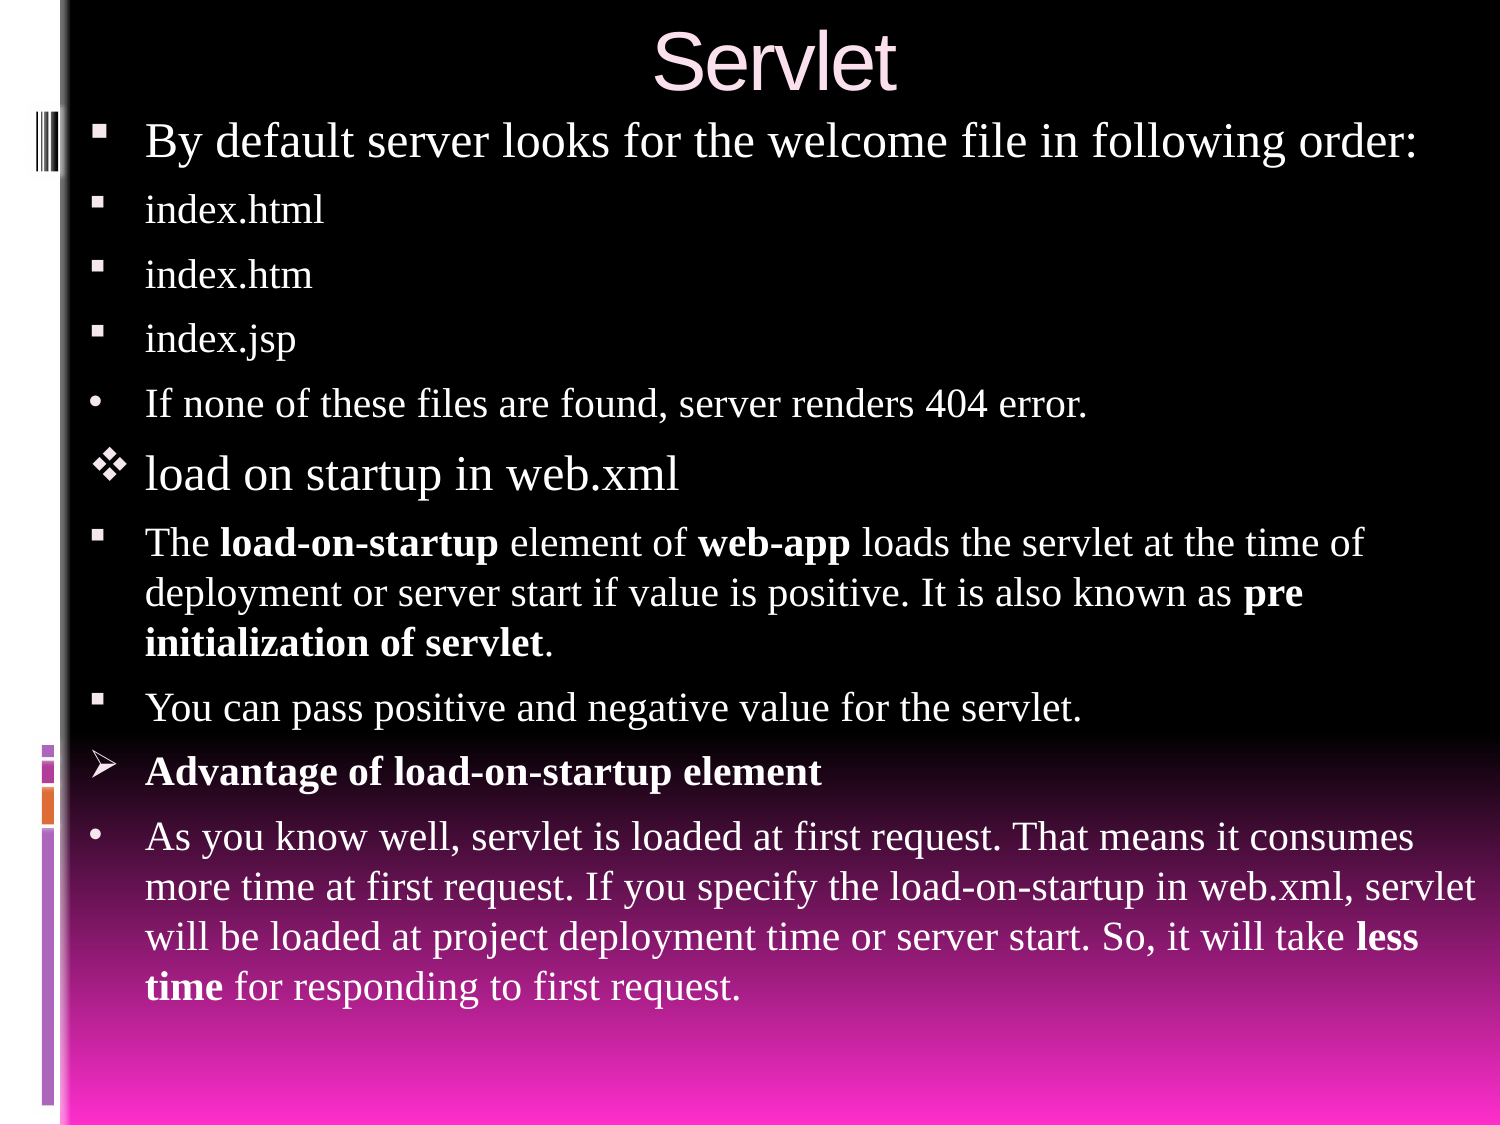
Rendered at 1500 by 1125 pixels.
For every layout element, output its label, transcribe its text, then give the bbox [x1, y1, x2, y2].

list By default server looks for the welcome file in following order: index.html index.htm index.jsp If none of these files are found, server renders 404 error. load on startup in web.xml The load-on-startup element of web-app loads the servlet at the time of deployment or server start if value is positive. It is also known as pre initialization of servlet. You can pass positive and negative value for the servlet. Advantage of load-on-startup element As you know well, servlet is loaded at first request. That means it consumes more time at first request. If you specify the load-on-startup in web.xml, servlet will be loaded at project deployment time or server start. So, it will take less time for responding to first request. [62, 99, 1500, 1125]
title Servlet [137, 0, 1413, 99]
